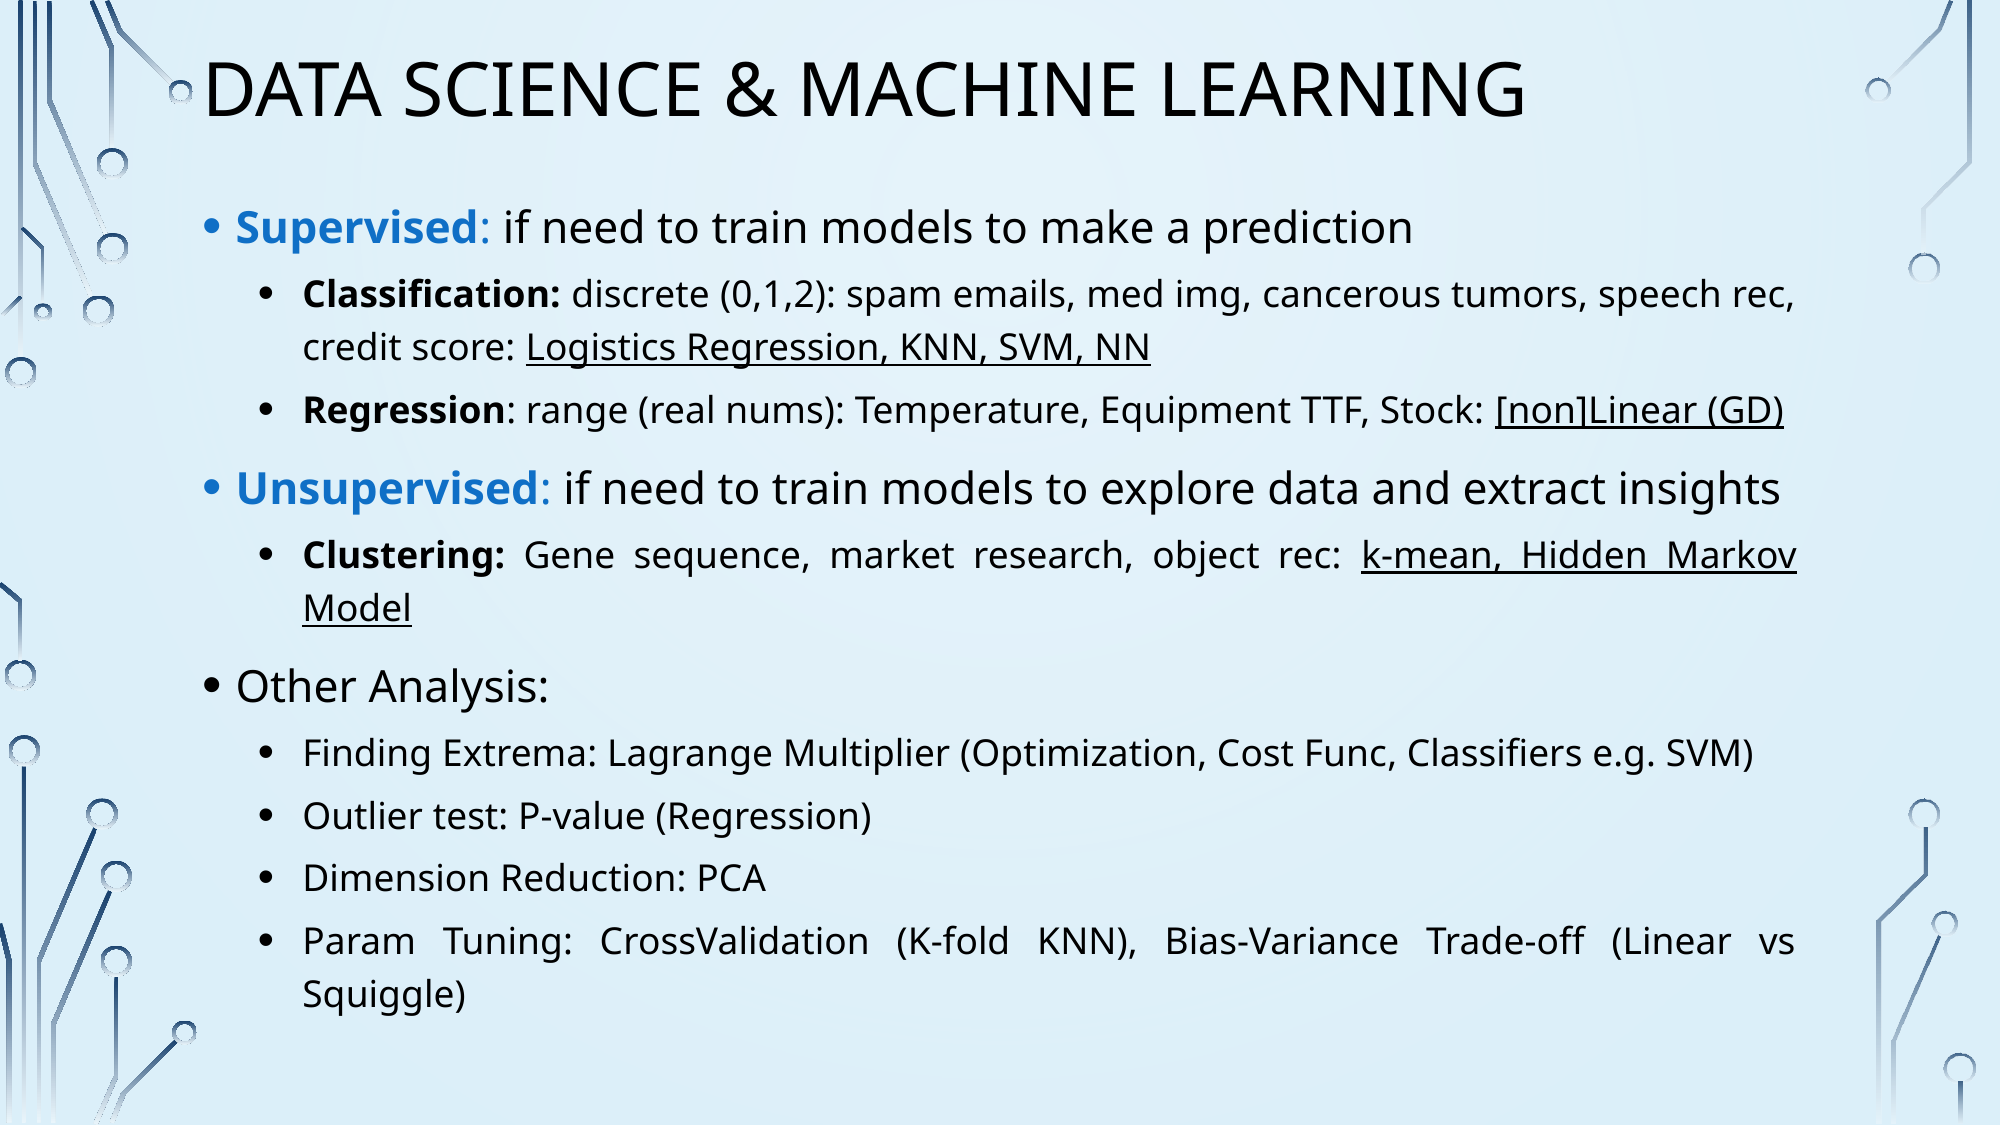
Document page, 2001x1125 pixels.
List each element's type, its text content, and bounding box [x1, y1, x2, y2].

list Supervised: if need to train models to make a prediction Classification: discrete (0,1,2): spam emails, med img, cancerous tumors, speech rec, credit score: Logistics Regression, KNN, SVM, NN Regression: range (real nums): Temperature, Equipment TTF, Stock: [non]Linear (GD) Unsupervised: if need to train models to explore data and extract insights Clustering: Gene sequence, market research, object rec: k-mean, Hidden Markov Model Other Analysis: Finding Extrema: Lagrange Multiplier (Optimization, Cost Func, Classifiers e.g. SVM) Outlier test: P-value (Regression) Dimension Reduction: PCA Param Tuning: CrossValidation (K-fold KNN), Bias-Variance Trade-off (Linear vs Squiggle) [187, 180, 1813, 1086]
title Data Science & Machine learning [187, 4, 1813, 180]
